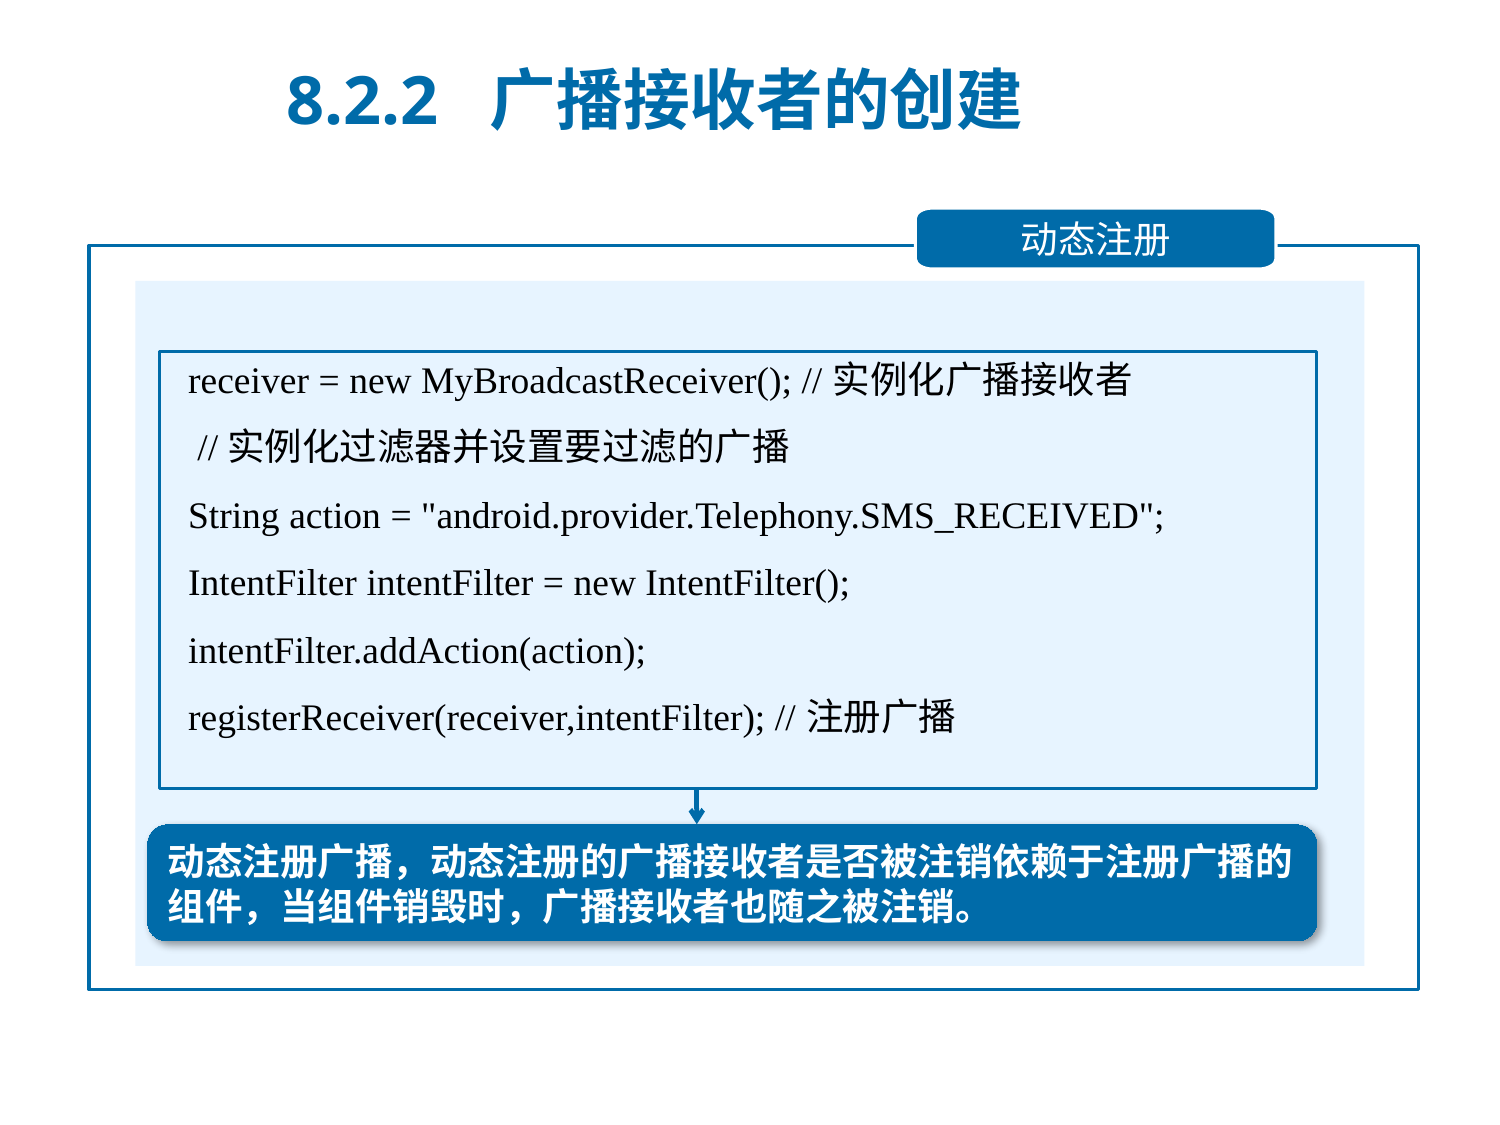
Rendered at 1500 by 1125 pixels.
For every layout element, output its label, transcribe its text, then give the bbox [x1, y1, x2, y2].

text_box [159, 351, 1317, 789]
text_box 动态注册广播，动态注册的广播接收者是否被注销依赖于注册广播的组件，当组件销毁时，广播接收者也随之被注销。 [147, 824, 1317, 941]
text_box 8.2.2 广播接收者的创建 [271, 35, 1117, 161]
text_box [89, 245, 1419, 990]
text_box 动态注册 [913, 206, 1278, 271]
